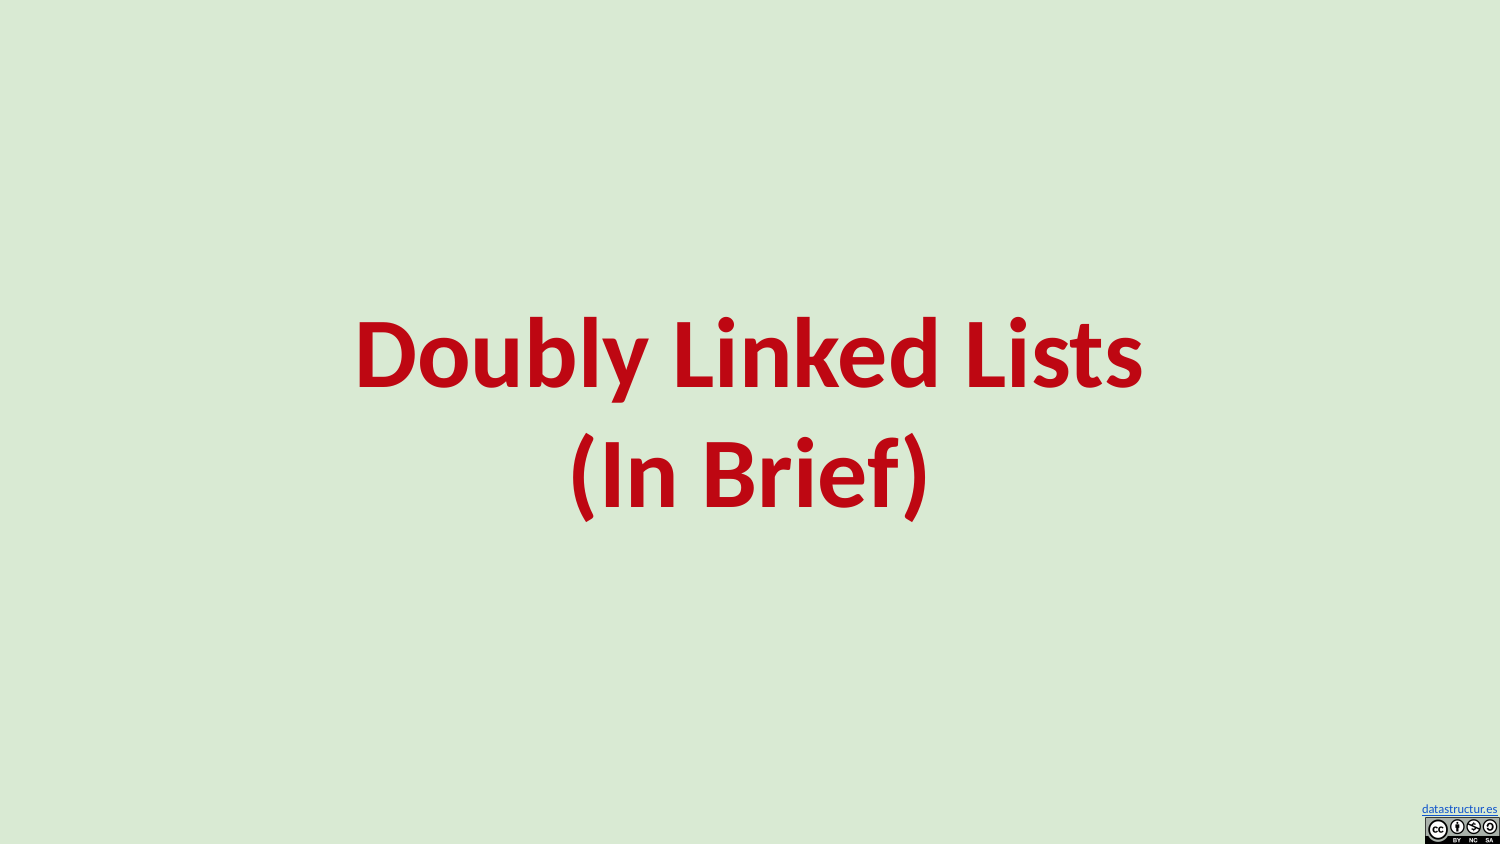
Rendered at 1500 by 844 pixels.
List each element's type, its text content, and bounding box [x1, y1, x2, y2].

title Doubly Linked Lists (In Brief) [152, 261, 1348, 543]
picture [1425, 817, 1500, 844]
